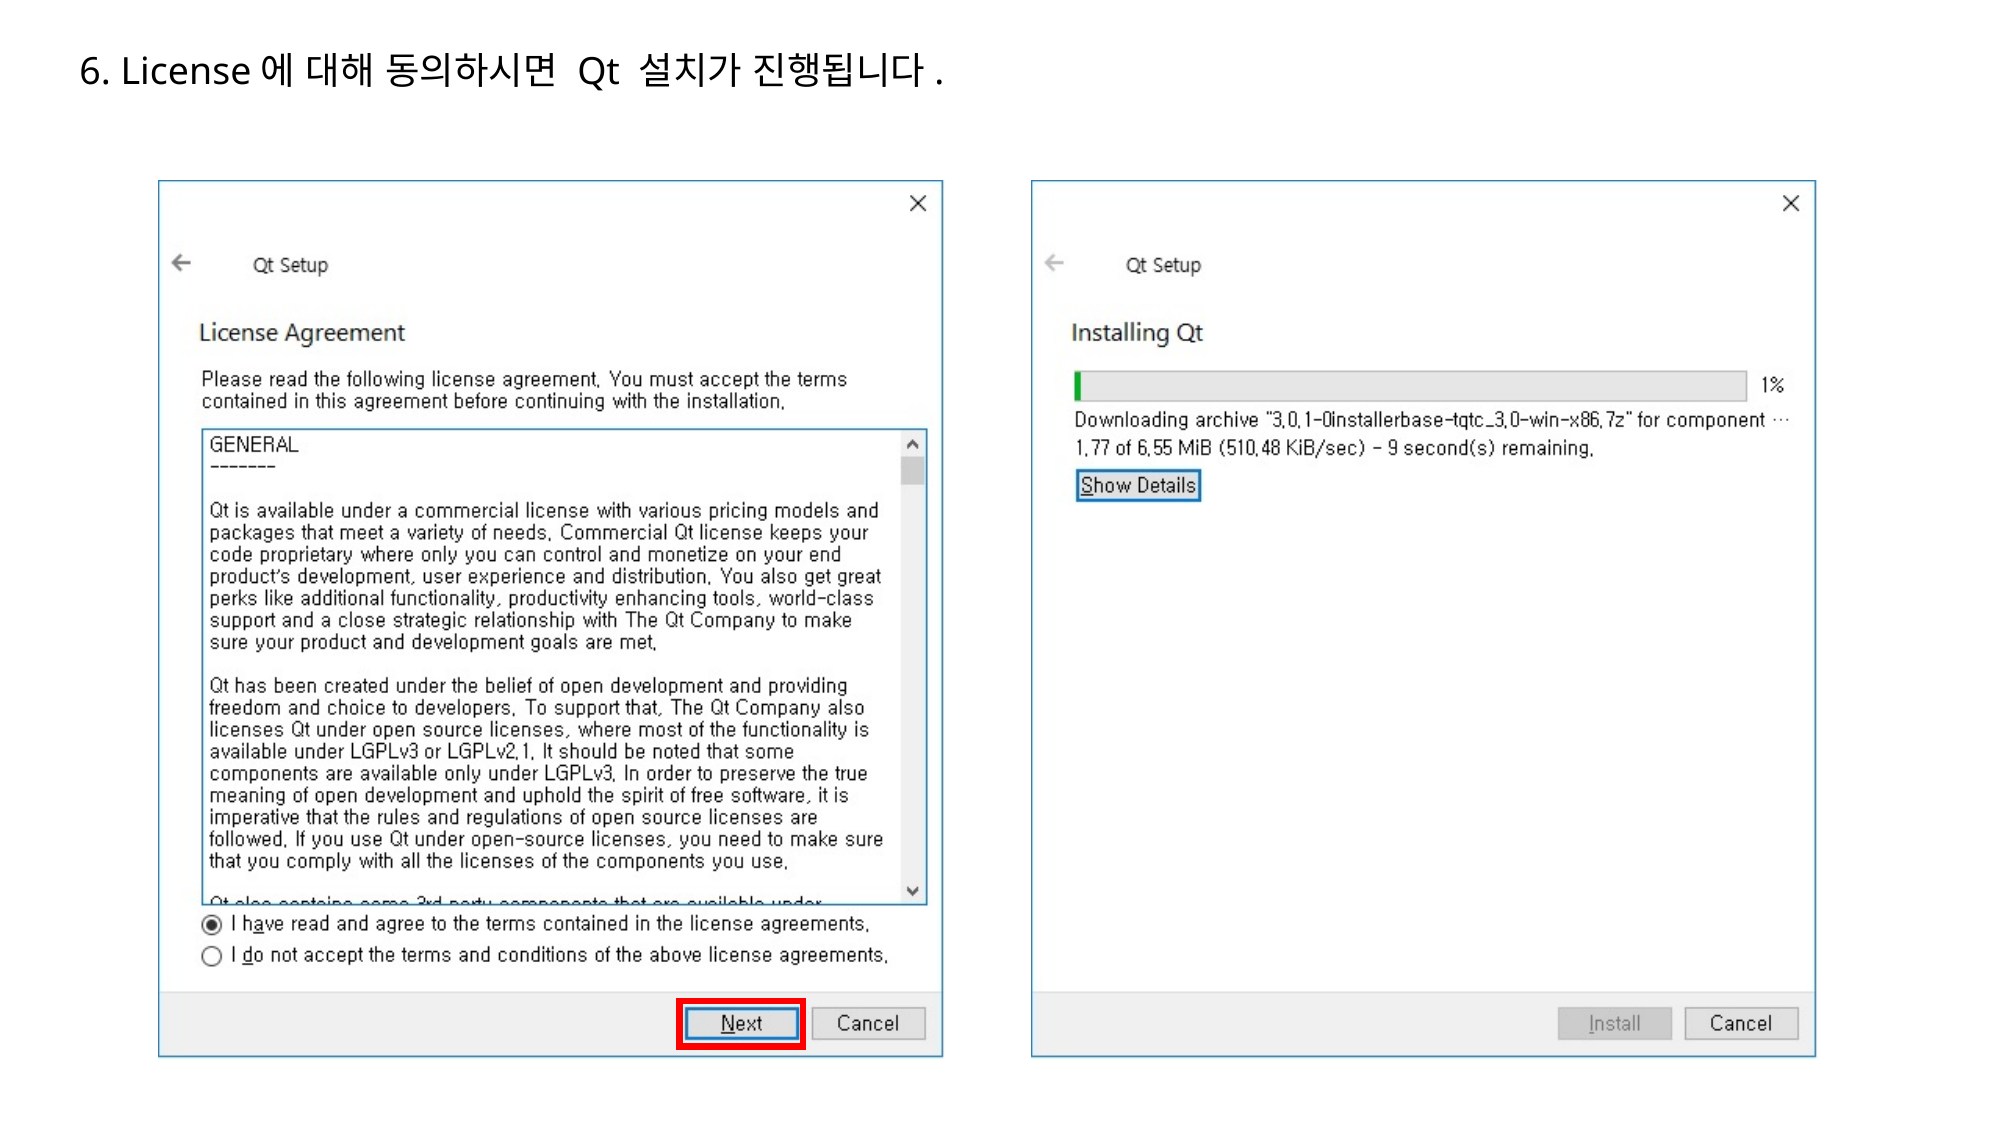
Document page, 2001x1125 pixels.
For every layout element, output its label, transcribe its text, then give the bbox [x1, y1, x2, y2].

picture [1031, 180, 1818, 1060]
text_box 6. License에 대해 동의하시면 Qt 설치가 진행됩니다. [64, 39, 1961, 100]
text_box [158, 180, 945, 1060]
